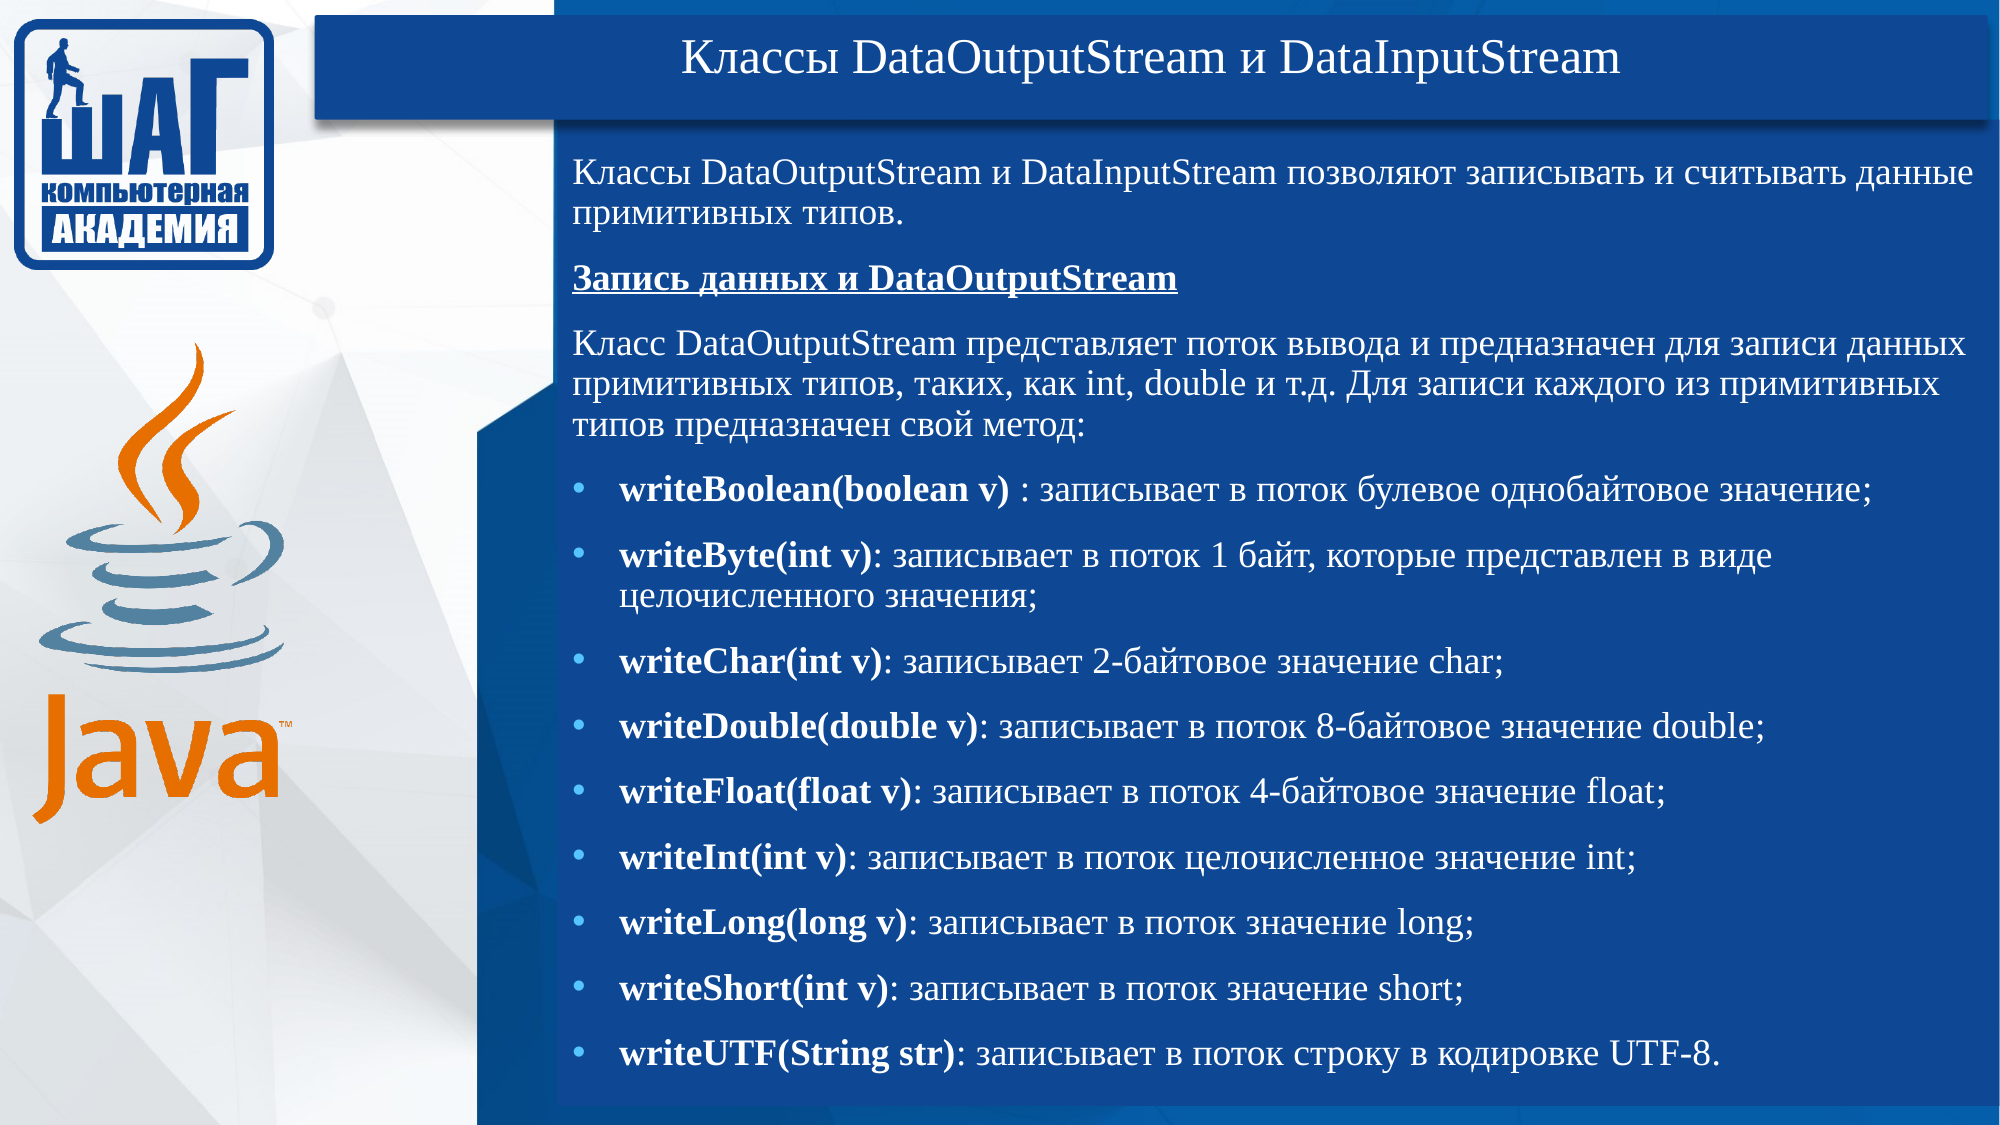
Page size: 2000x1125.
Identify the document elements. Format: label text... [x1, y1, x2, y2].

list Классы DataOutputStream и DataInputStream позволяют записывать и считывать данные примитивных типов. Запись данных и DataOutputStream Класс DataOutputStream представляет поток вывода и предназначен для записи данных примитивных типов, таких, как int, double и т.д. Для записи каждого из примитивных типов предназначен свой метод: writeBoolean(boolean v) : записывает в поток булевое однобайтовое значение; writeByte(int v): записывает в поток 1 байт, которые представлен в виде целочисленного значения; writeChar(int v): записывает 2-байтовое значение char; writeDouble(double v): записывает в поток 8-байтовое значение double; writeFloat(float v): записывает в поток 4-байтовое значение float; writeInt(int v): записывает в поток целочисленное значение int; writeLong(long v): записывает в поток значение long; writeShort(int v): записывает в поток значение short; writeUTF(String str): записывает в поток строку в кодировке UTF-8. [557, 119, 2000, 1106]
text_box Классы DataOutputStream и DataInputStream [314, 15, 1988, 120]
picture [0, 0, 2000, 1125]
